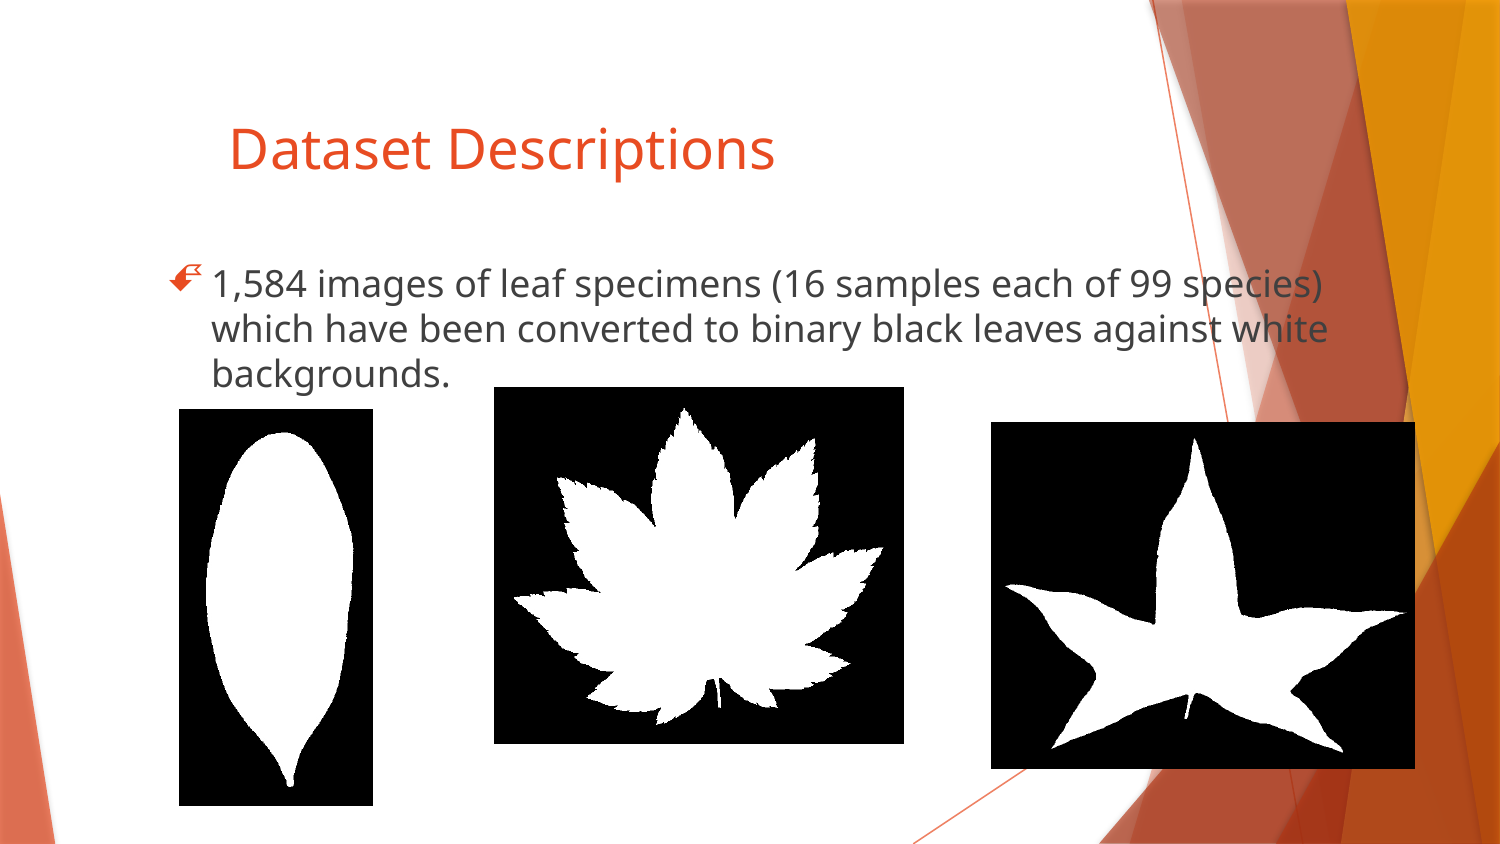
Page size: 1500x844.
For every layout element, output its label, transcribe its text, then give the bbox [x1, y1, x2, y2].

picture [178, 408, 374, 806]
picture [494, 386, 905, 744]
list 1,584 images of leaf specimens (16 samples each of 99 species) which have been converted to binary black leaves against white backgrounds. [153, 245, 1368, 744]
picture [991, 421, 1415, 770]
title Dataset Descriptions [213, 98, 1368, 245]
